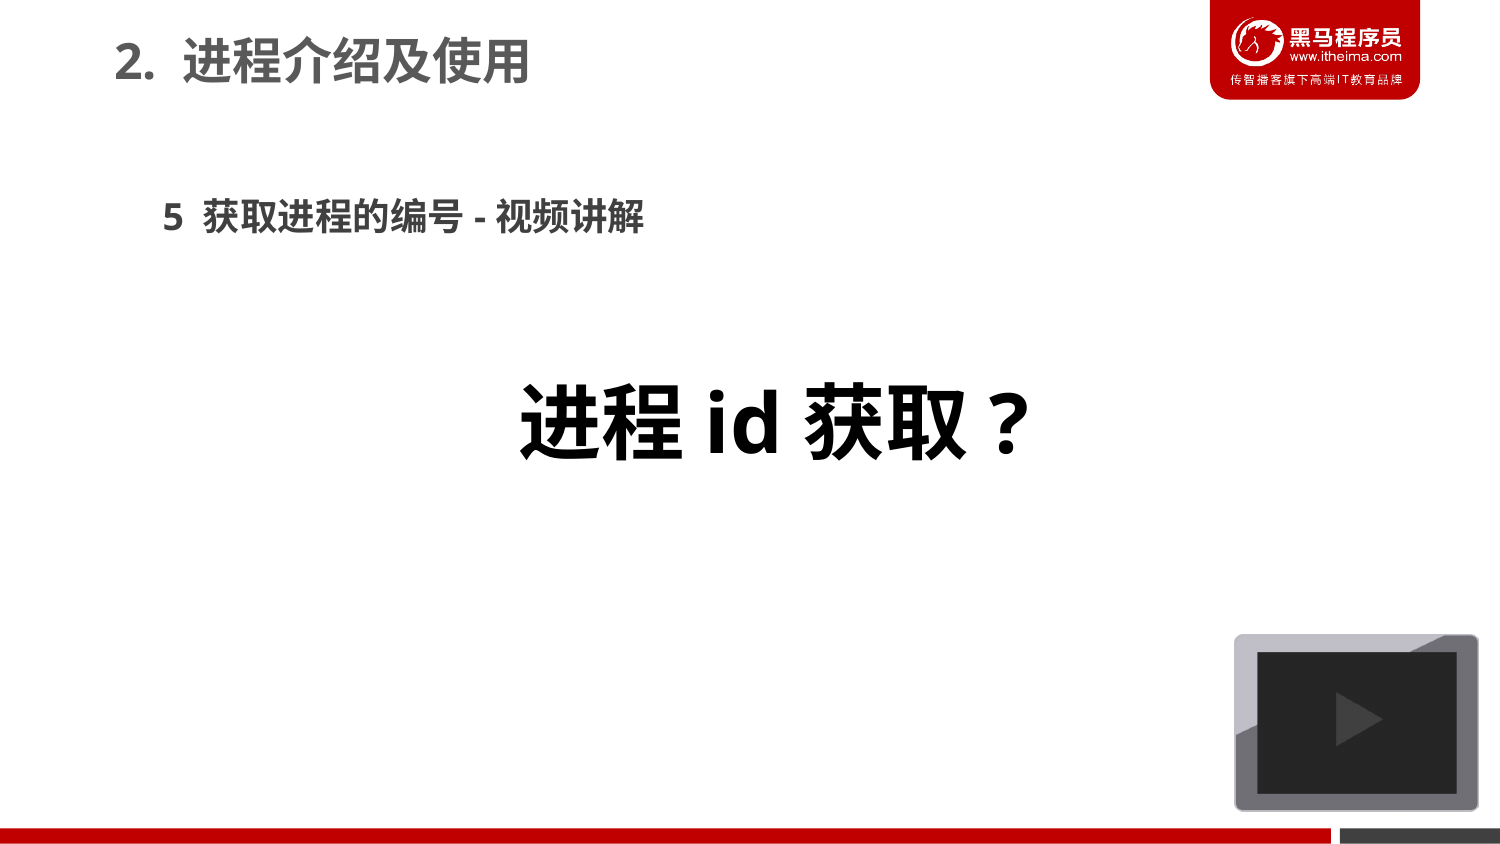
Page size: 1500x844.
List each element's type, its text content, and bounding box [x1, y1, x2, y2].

text_box 进程id获取? [242, 362, 1306, 478]
text_box 2. 进程介绍及使用 [103, 0, 987, 130]
picture [1212, 8, 1421, 94]
picture [1233, 634, 1479, 812]
text_box 5 获取进程的编号-视频讲解 [138, 185, 715, 246]
